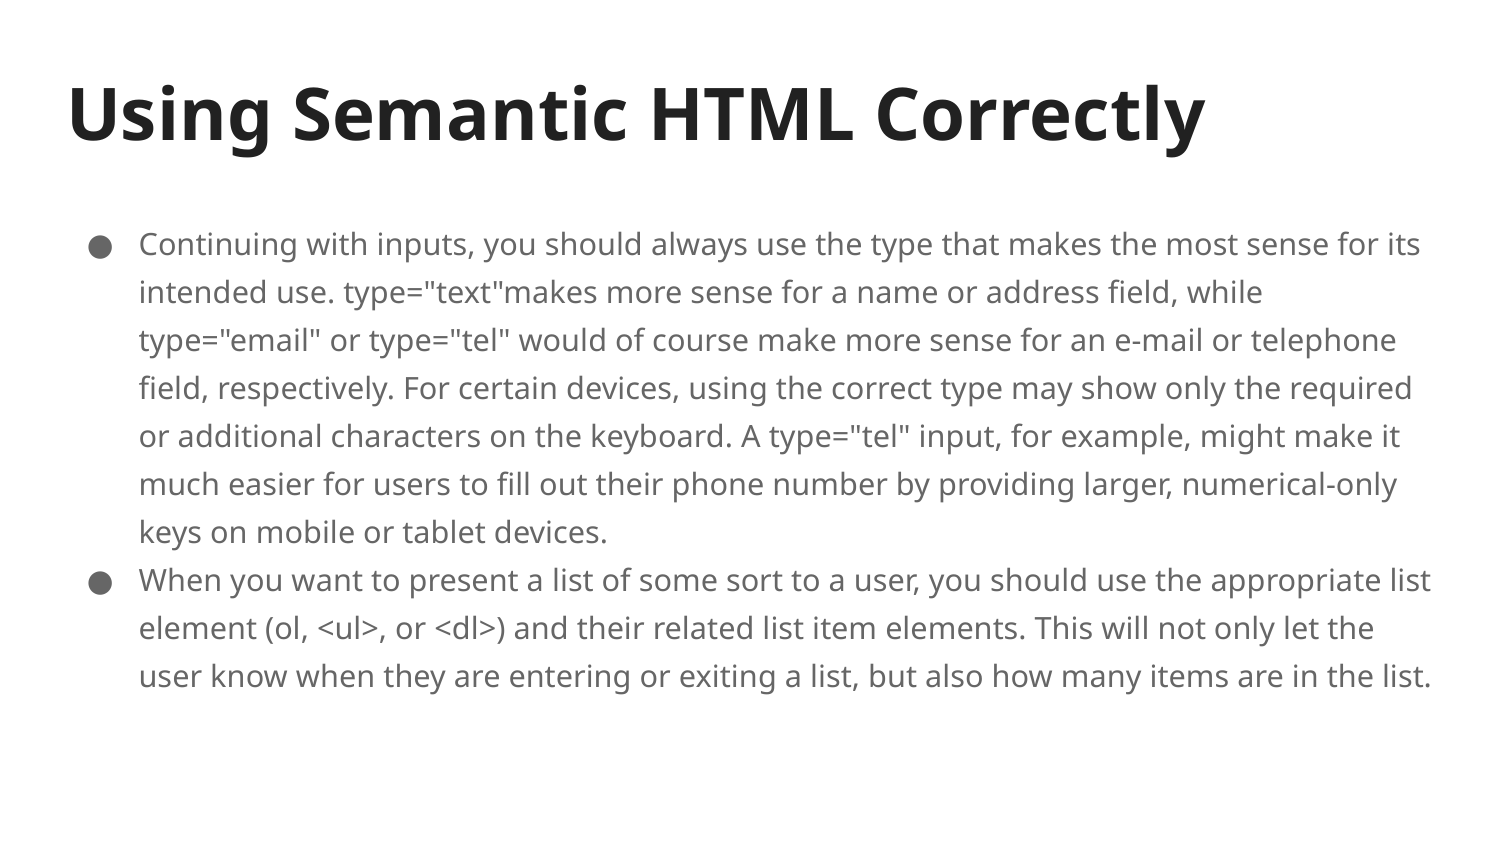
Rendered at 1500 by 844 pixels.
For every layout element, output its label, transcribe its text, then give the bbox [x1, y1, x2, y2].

title Using Semantic HTML Correctly [51, 48, 1449, 180]
list Continuing with inputs, you should always use the type that makes the most sense for its intended use. type="text"makes more sense for a name or address field, while type="email" or type="tel" would of course make more sense for an e-mail or telephone field, respectively. For certain devices, using the correct type may show only the required or additional characters on the keyboard. A type="tel" input, for example, might make it much easier for users to fill out their phone number by providing larger, numerical-only keys on mobile or tablet devices. When you want to present a list of some sort to a user, you should use the appropriate list element (ol, <ul>, or <dl>) and their related list item elements. This will not only let the user know when they are entering or exiting a list, but also how many items are in the list. [51, 201, 1449, 750]
